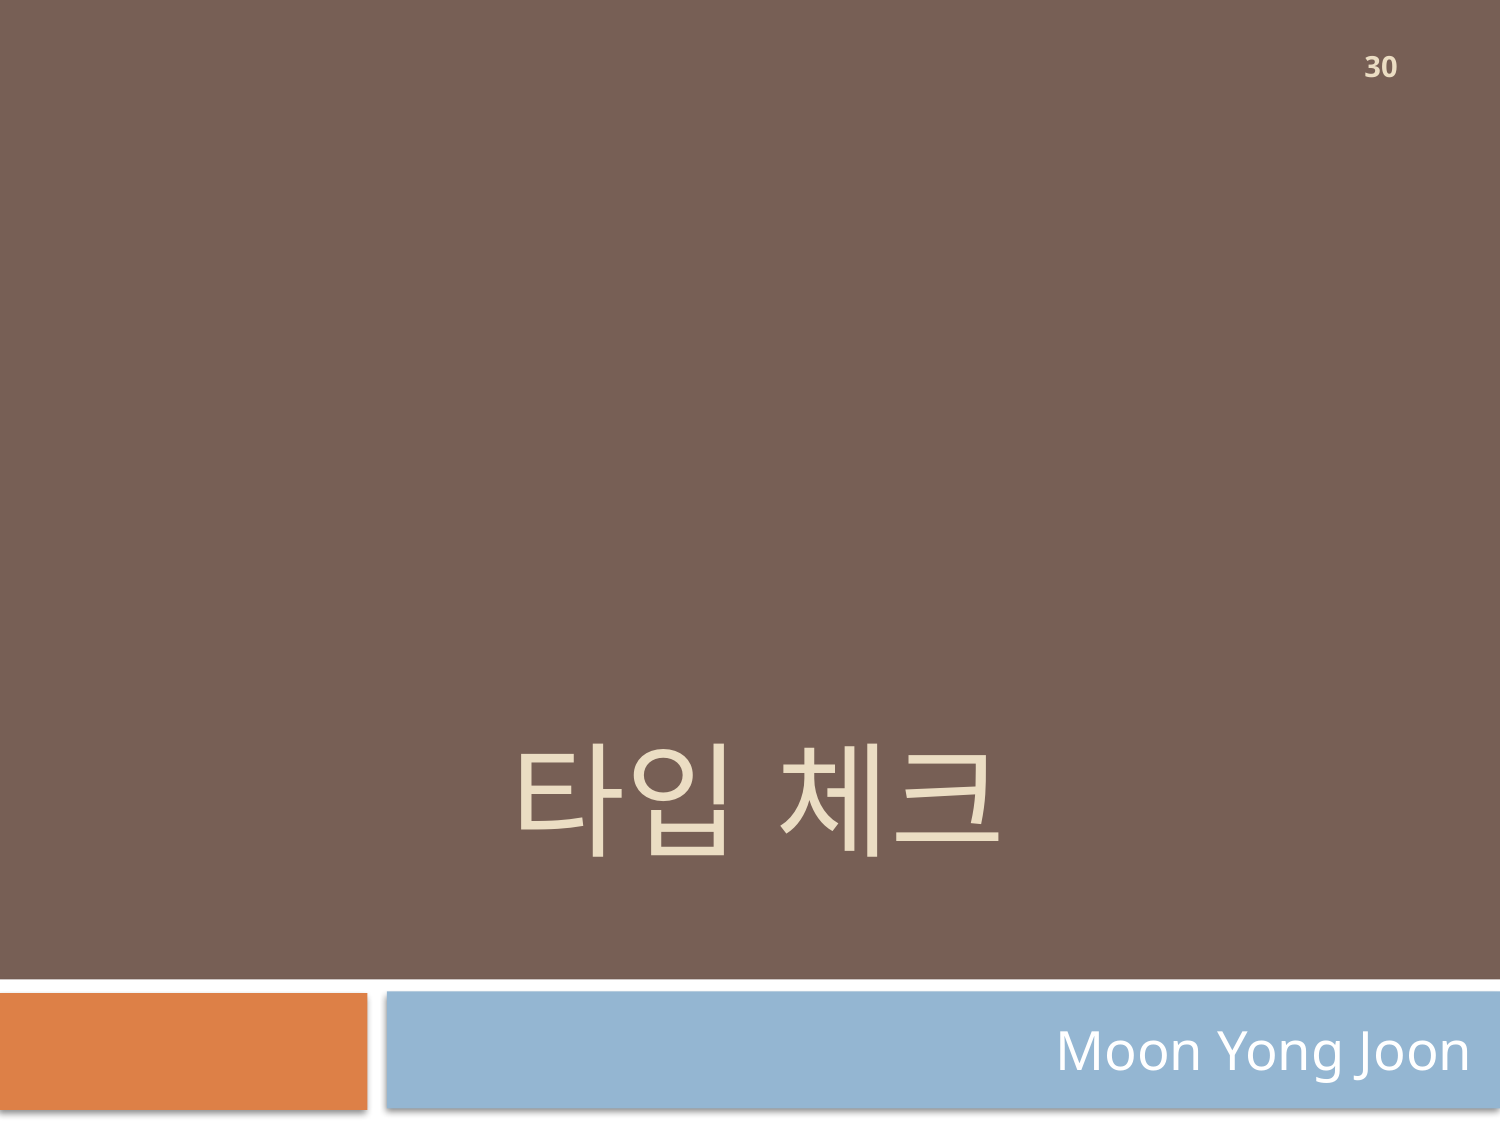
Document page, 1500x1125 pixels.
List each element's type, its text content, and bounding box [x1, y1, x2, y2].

title 타입 체크 [135, 149, 1380, 880]
subtitle Moon Yong Joon [387, 992, 1488, 1105]
slide_number 30 [1312, 37, 1450, 100]
